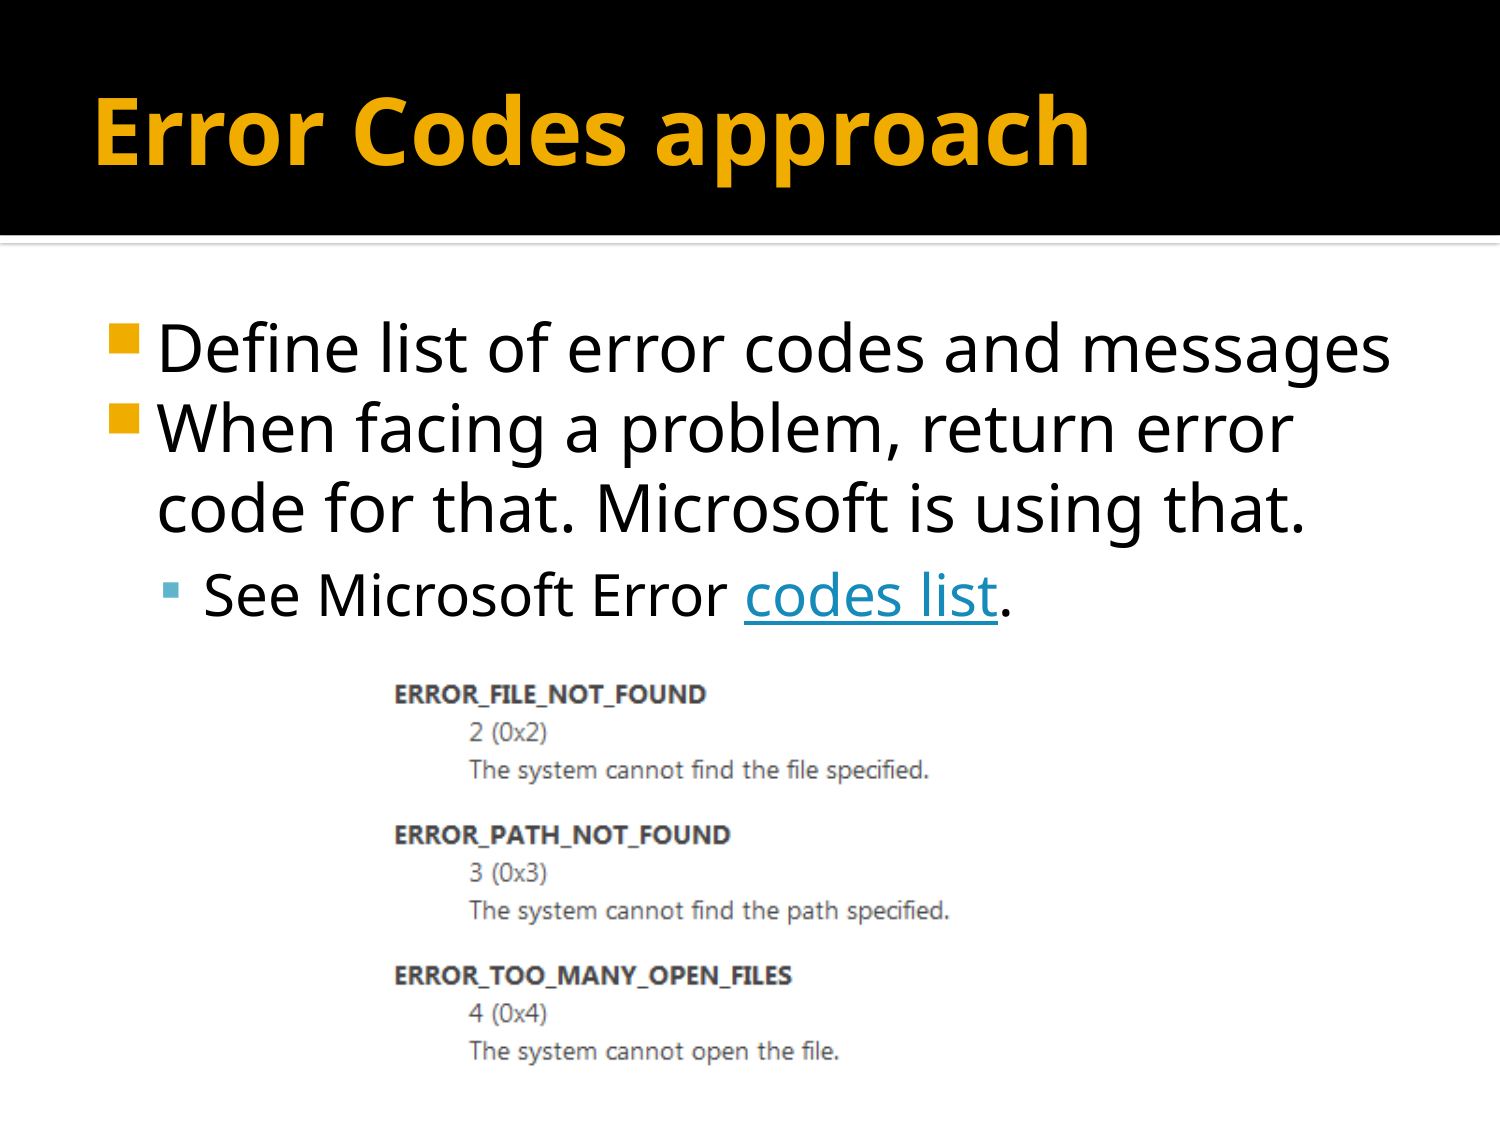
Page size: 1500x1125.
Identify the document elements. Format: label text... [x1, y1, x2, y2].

list Define list of error codes and messages When facing a problem, return error code for that. Microsoft is using that. See Microsoft Error codes list. [75, 291, 1425, 1050]
title Error Codes approach [75, 25, 1425, 231]
picture [387, 674, 963, 1077]
